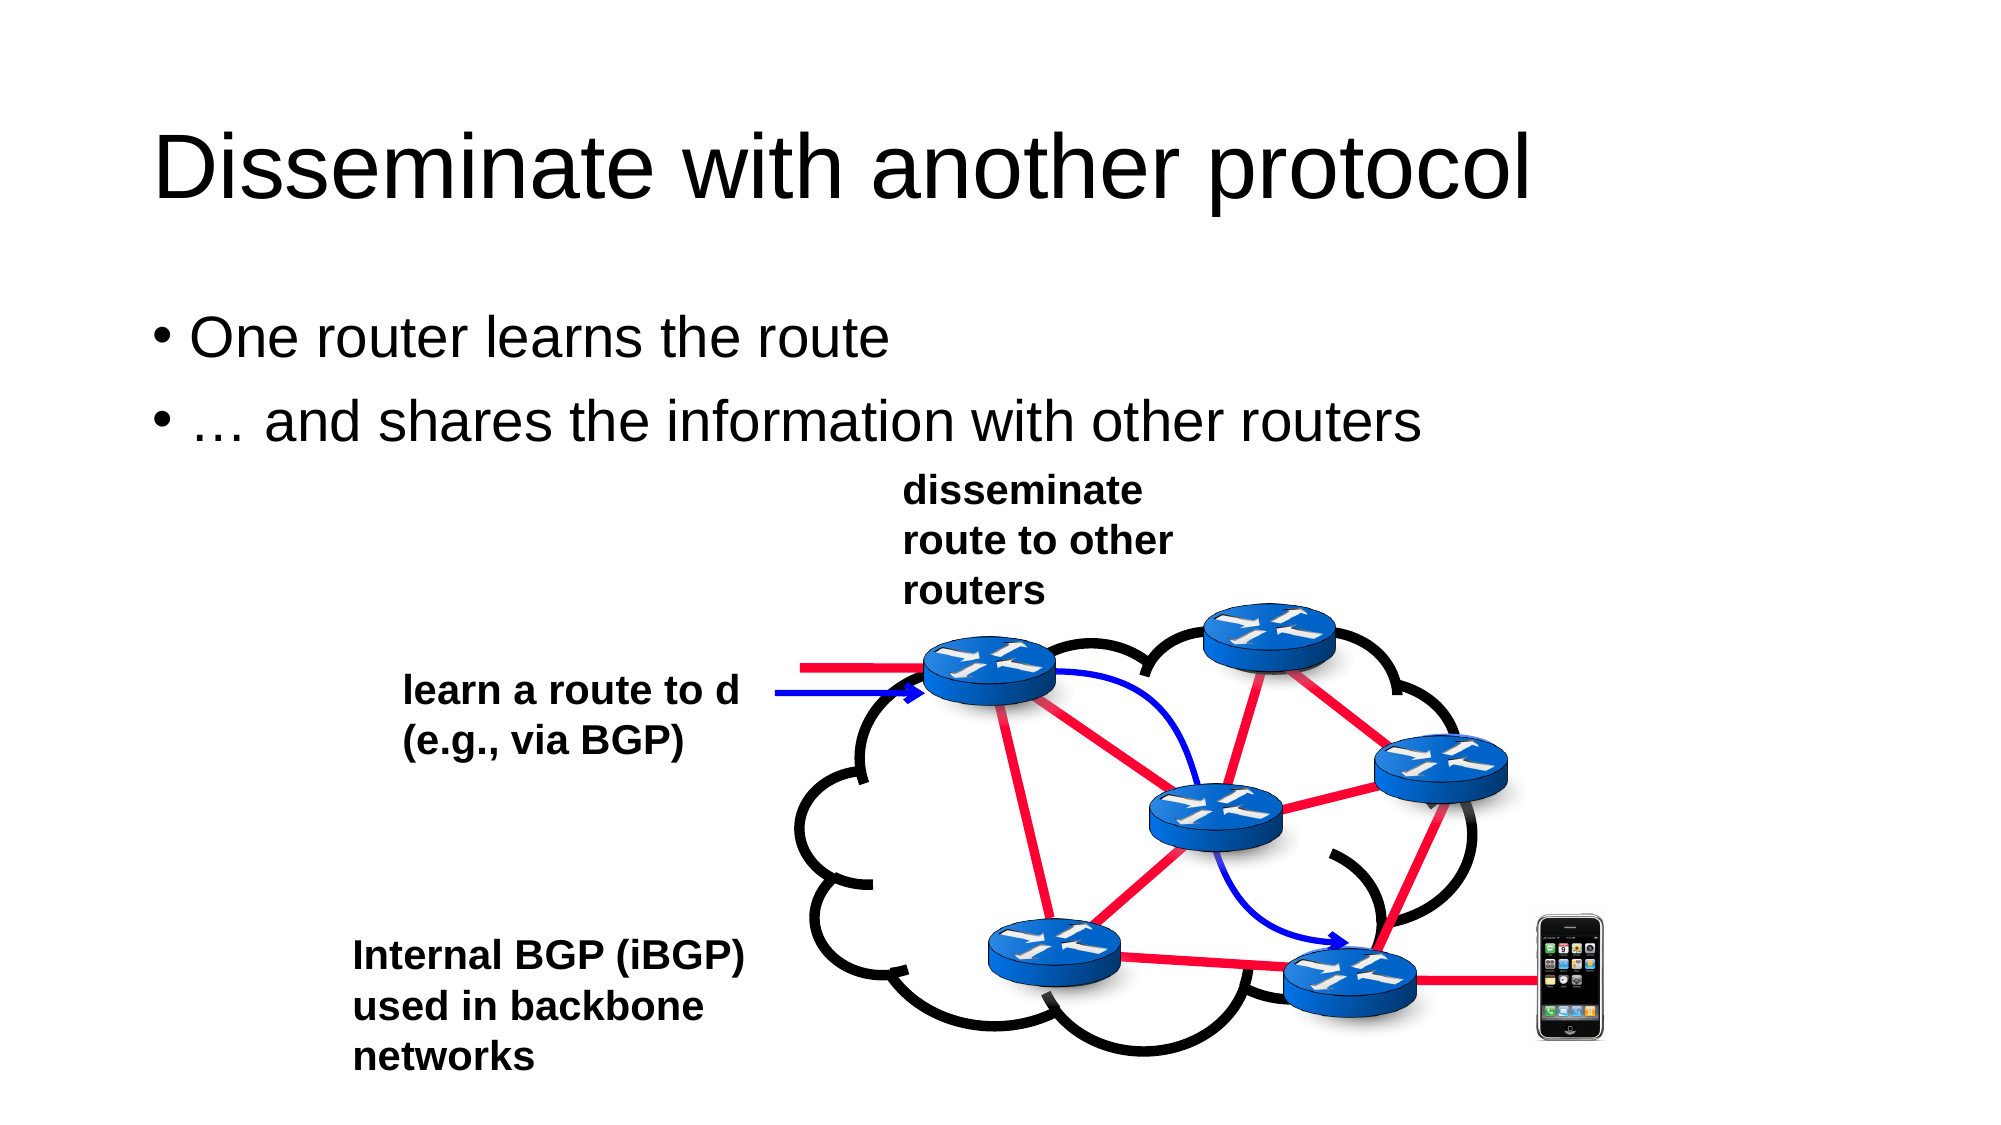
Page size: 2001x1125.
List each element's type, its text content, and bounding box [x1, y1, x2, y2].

list One router learns the route … and shares the information with other routers [137, 299, 1863, 1014]
picture [1203, 603, 1354, 693]
title Disseminate with another protocol [137, 59, 1863, 278]
picture [1374, 730, 1526, 826]
text_box learn a route to d (e.g., via BGP) [387, 655, 791, 771]
picture [1524, 905, 1613, 1050]
picture [923, 632, 1074, 727]
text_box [1052, 671, 1350, 943]
text_box [934, 1014, 1054, 1028]
picture [1283, 942, 1435, 1039]
picture [1149, 783, 1301, 874]
text_box Internal BGP (iBGP) used in backbone networks [337, 920, 763, 1086]
picture [988, 917, 1140, 1008]
text_box [1056, 1014, 1231, 1053]
text_box disseminate route to other routers [887, 455, 1235, 621]
